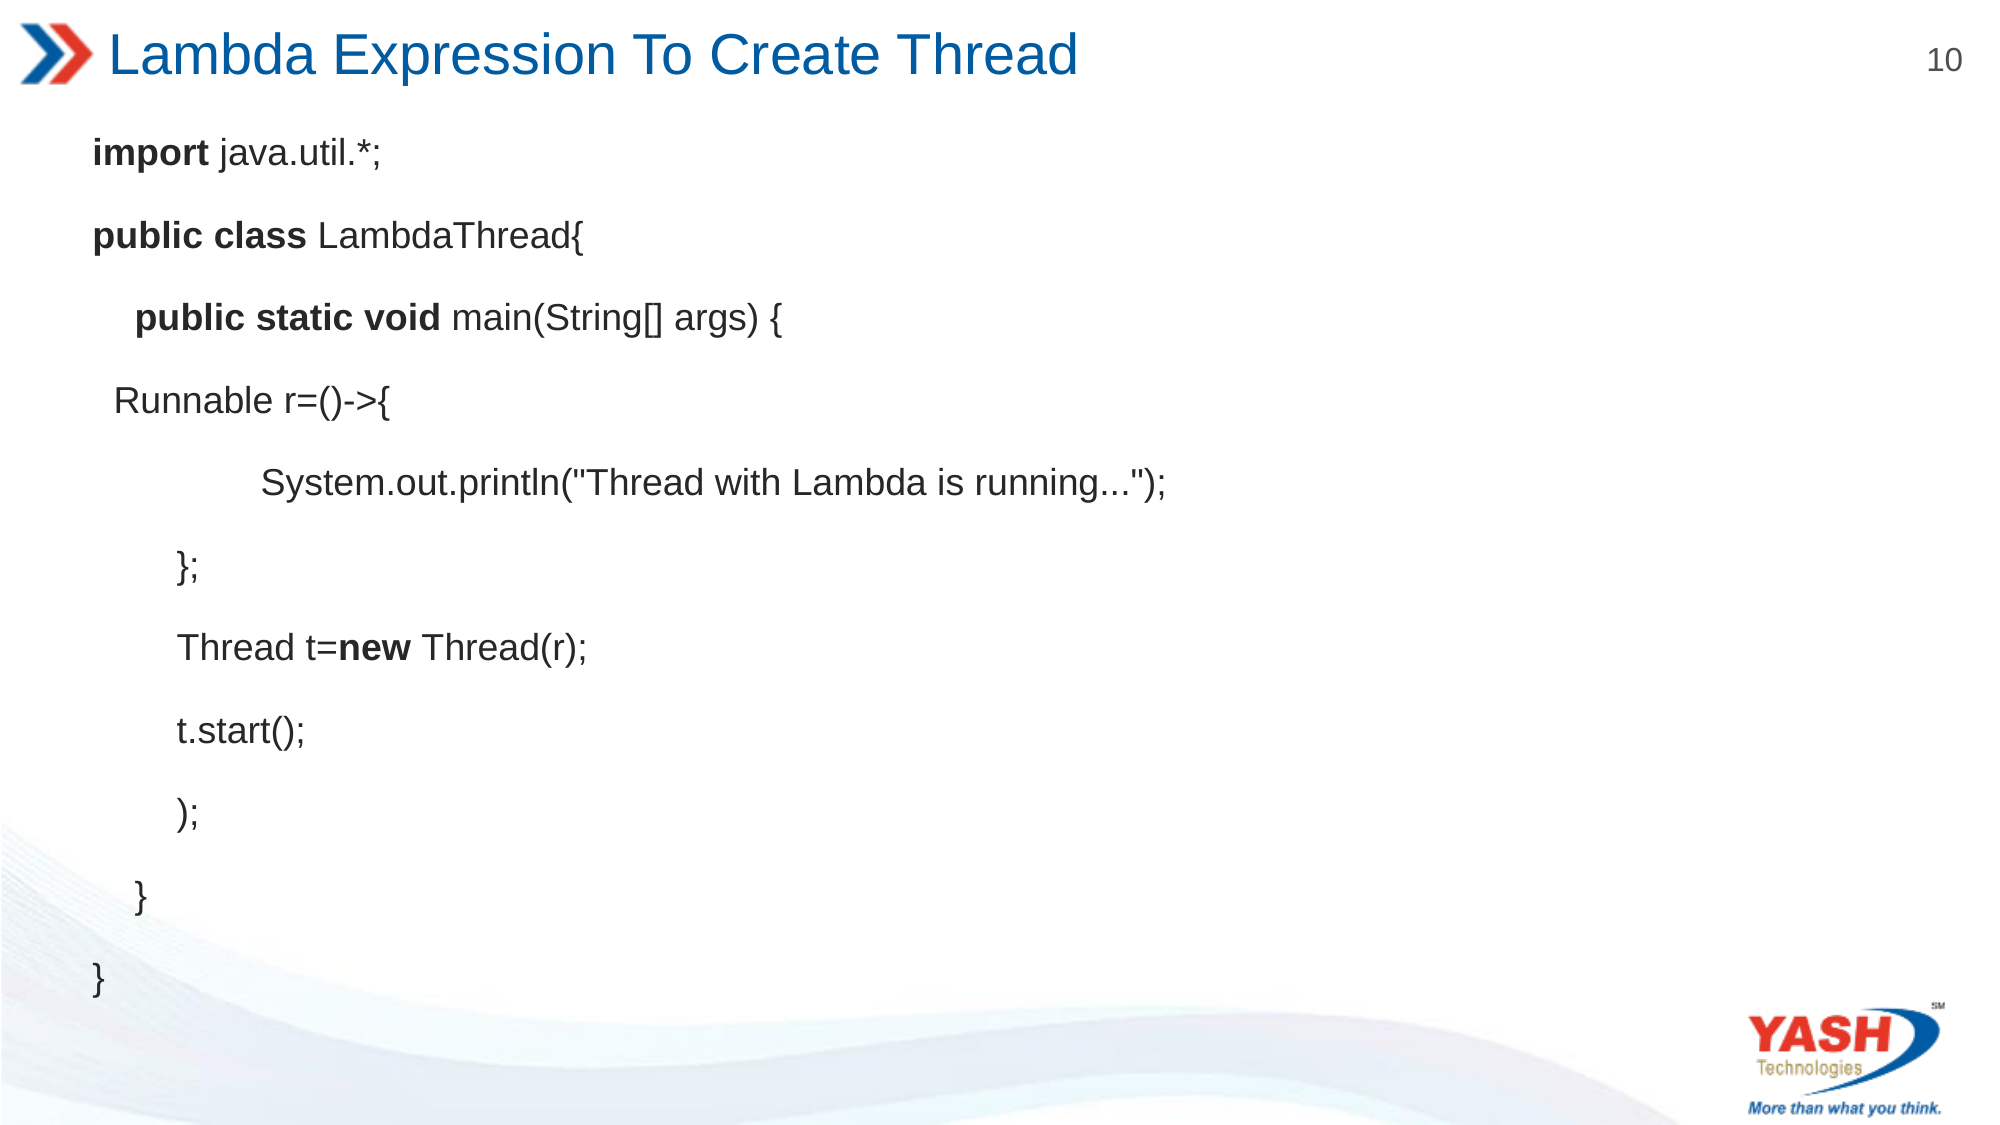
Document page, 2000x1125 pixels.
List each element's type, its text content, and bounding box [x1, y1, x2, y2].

title Lambda Expression To Create Thread [93, 9, 1893, 94]
picture [17, 22, 93, 85]
list import java.util.*; public class LambdaThread{ public static void main(String[] args) { Runnable r=()->{ System.out.println("Thread with Lambda is running..."); }; Thread t=new Thread(r); t.start(); ); } } [77, 120, 1924, 1043]
picture [1, 93, 2000, 1125]
